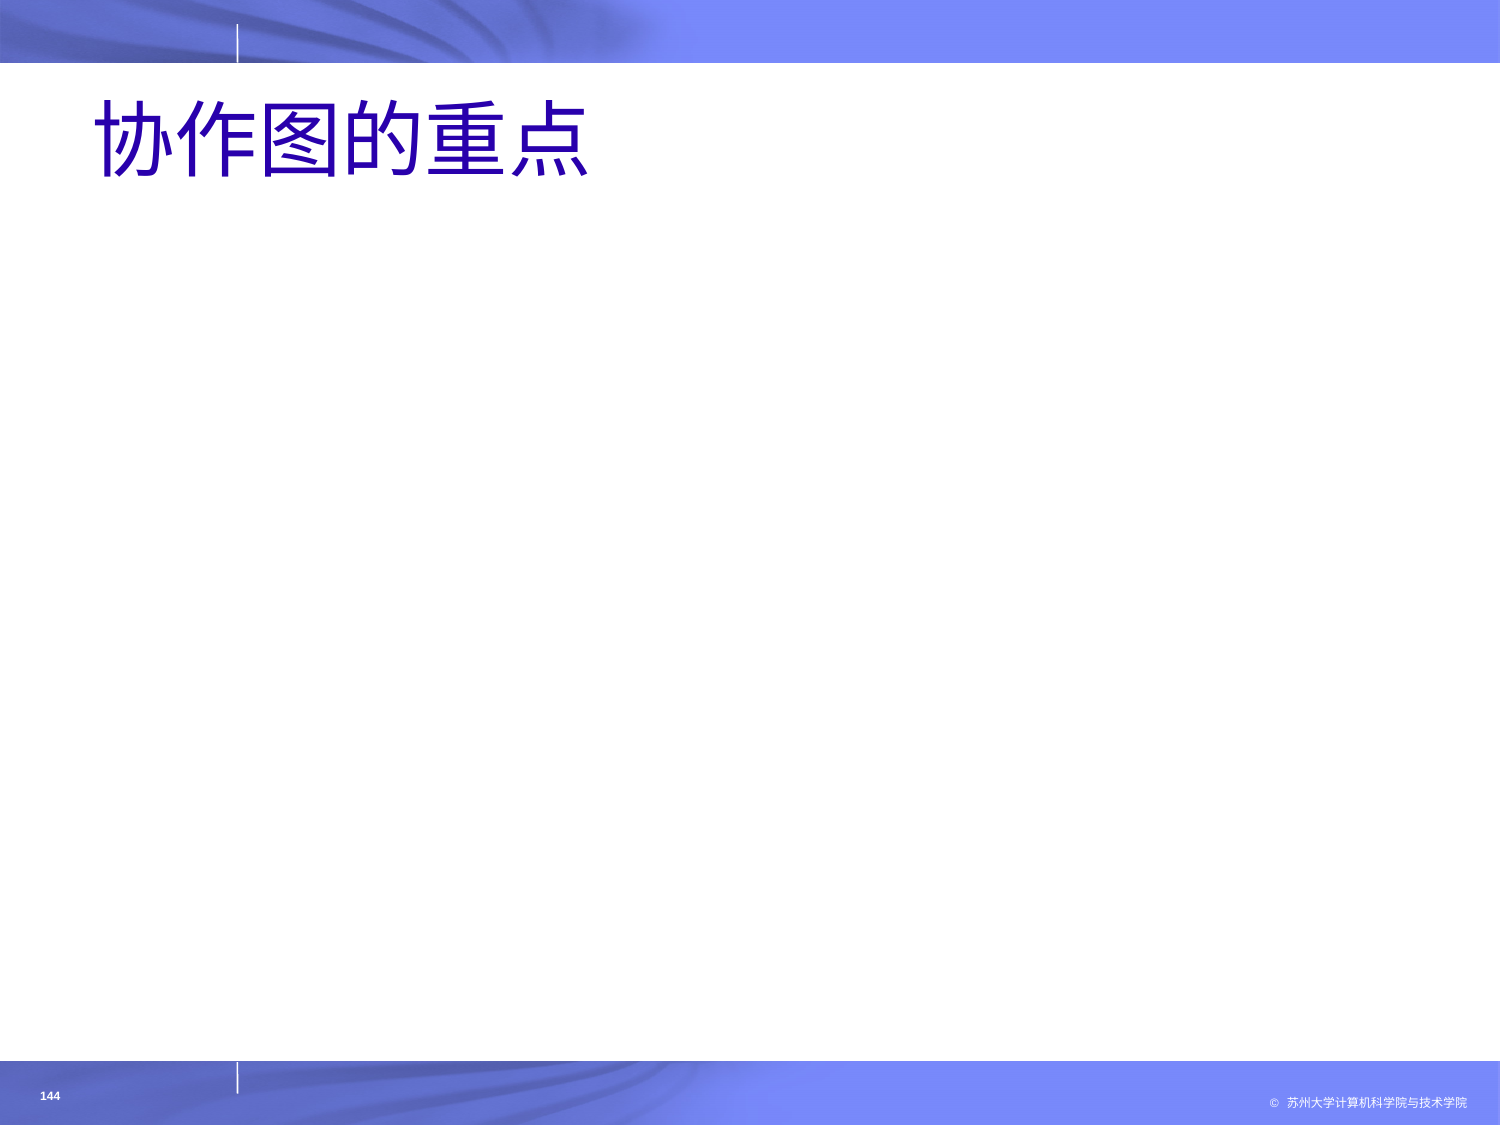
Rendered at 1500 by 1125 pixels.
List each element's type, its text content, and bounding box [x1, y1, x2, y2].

picture [0, 0, 1500, 63]
title 协作图的重点 [76, 91, 1430, 210]
picture [0, 1061, 1500, 1125]
slide_number 144 [25, 1066, 191, 1120]
